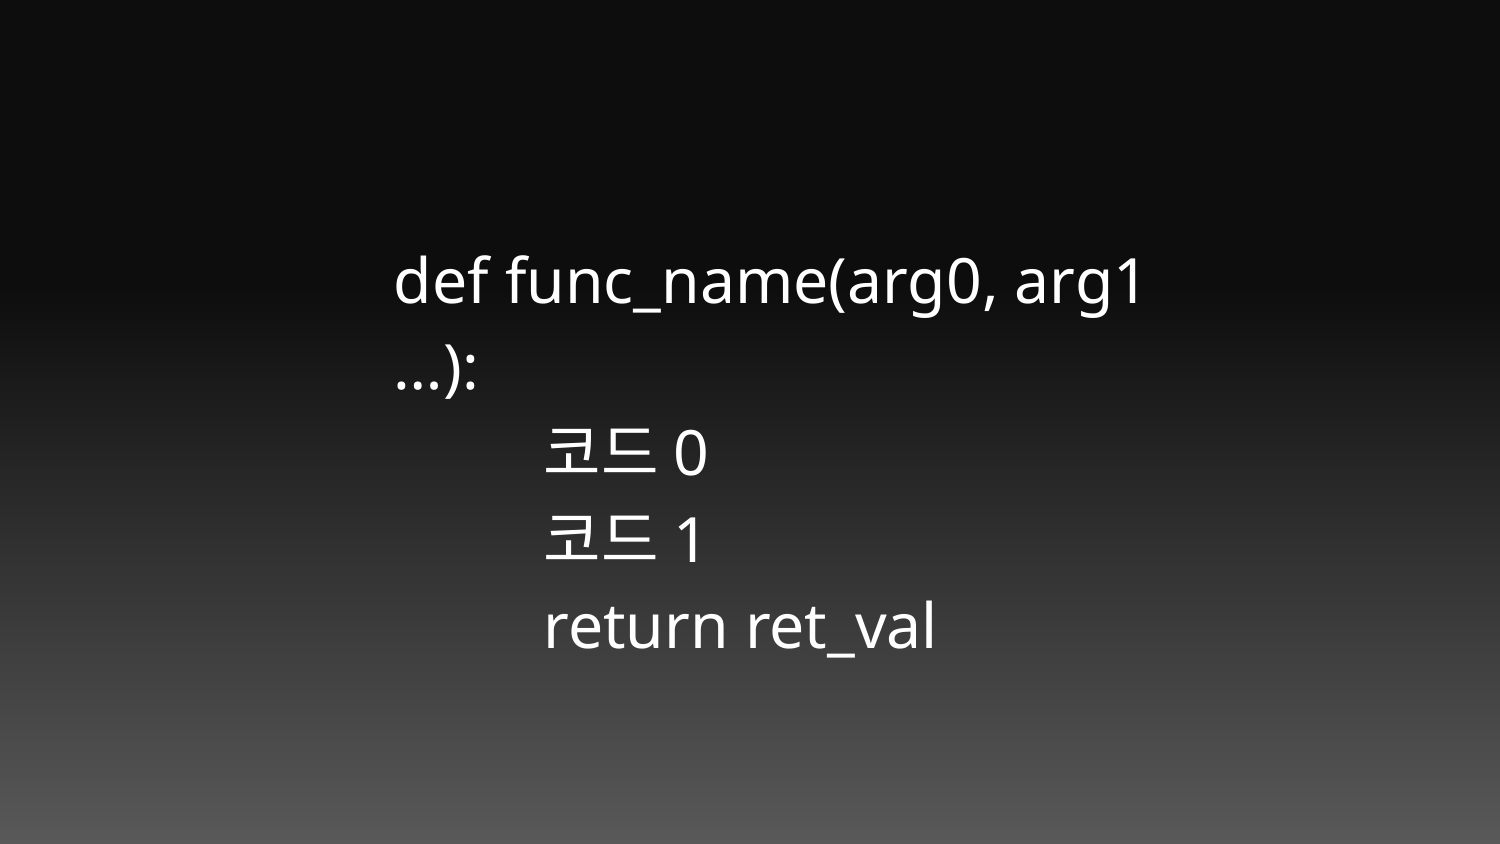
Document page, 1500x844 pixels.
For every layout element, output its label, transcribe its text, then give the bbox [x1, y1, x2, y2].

text_box def func_name(arg0, arg1 …): 코드0 코드1 return ret_val [378, 214, 1189, 659]
